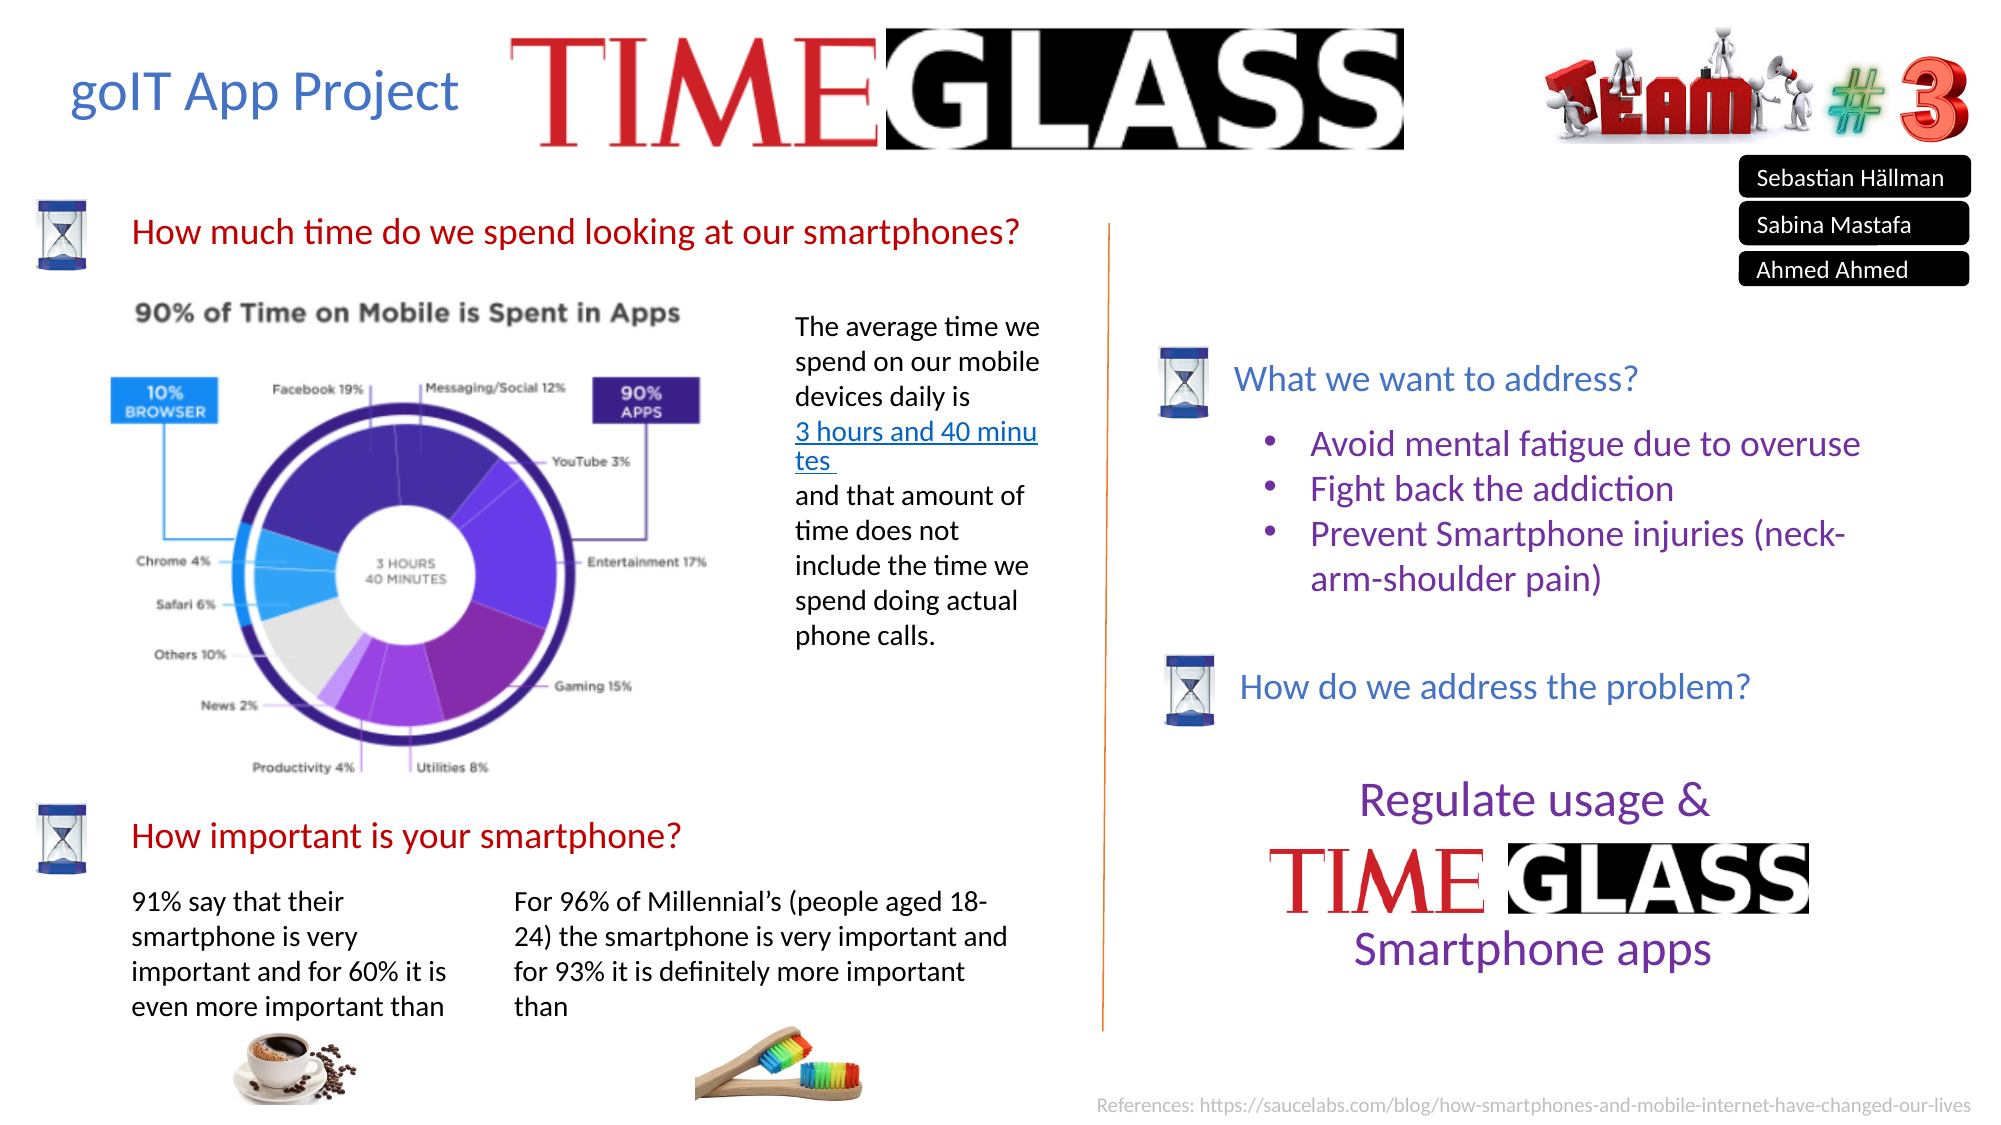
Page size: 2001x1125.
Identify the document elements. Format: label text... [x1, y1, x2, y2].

text_box Avoid mental fatigue due to overuse Fight back the addiction Prevent Smartphone injuries (neck-arm-shoulder pain) [1248, 410, 1933, 608]
picture [1820, 60, 1890, 138]
picture [1534, 18, 1817, 144]
text_box References: https://saucelabs.com/blog/how-smartphones-and-mobile-internet-have-changed-our-lives [1081, 1084, 1995, 1125]
text_box How do we address the problem? [1224, 654, 1899, 716]
text_box goIT App Project [55, 44, 498, 131]
text_box How important is your smartphone? [116, 803, 1061, 864]
picture [1164, 654, 1215, 727]
picture [1507, 841, 1809, 917]
text_box What we want to address? [1218, 346, 1893, 408]
picture [36, 802, 87, 876]
text_box The average time we spend on our mobile devices daily is 3 hours and 40 minutes and that amount of time does not include the time we spend doing actual phone calls. [780, 299, 1062, 634]
picture [231, 1031, 358, 1105]
picture [1158, 346, 1209, 419]
text_box Smartphone apps [1337, 908, 1729, 984]
picture [86, 284, 736, 792]
picture [36, 198, 87, 272]
picture [1265, 837, 1489, 921]
text_box Ahmed Ahmed [1739, 252, 1969, 286]
text_box For 96% of Millennial’s (people aged 18-24) the smartphone is very important and for 93% it is definitely more important than [499, 874, 1025, 1032]
text_box How much time do we spend looking at our smartphones? [116, 199, 1062, 260]
text_box Regulate usage & [1342, 759, 1728, 835]
text_box 91% say that their smartphone is very important and for 60% it is even more important than [116, 874, 469, 1032]
text_box Sabina Mastafa [1739, 202, 1969, 245]
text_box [1102, 222, 1110, 1032]
picture [503, 17, 1404, 161]
picture [1893, 55, 1973, 145]
text_box Sebastian Hällman [1739, 155, 1971, 197]
picture [695, 1023, 866, 1113]
